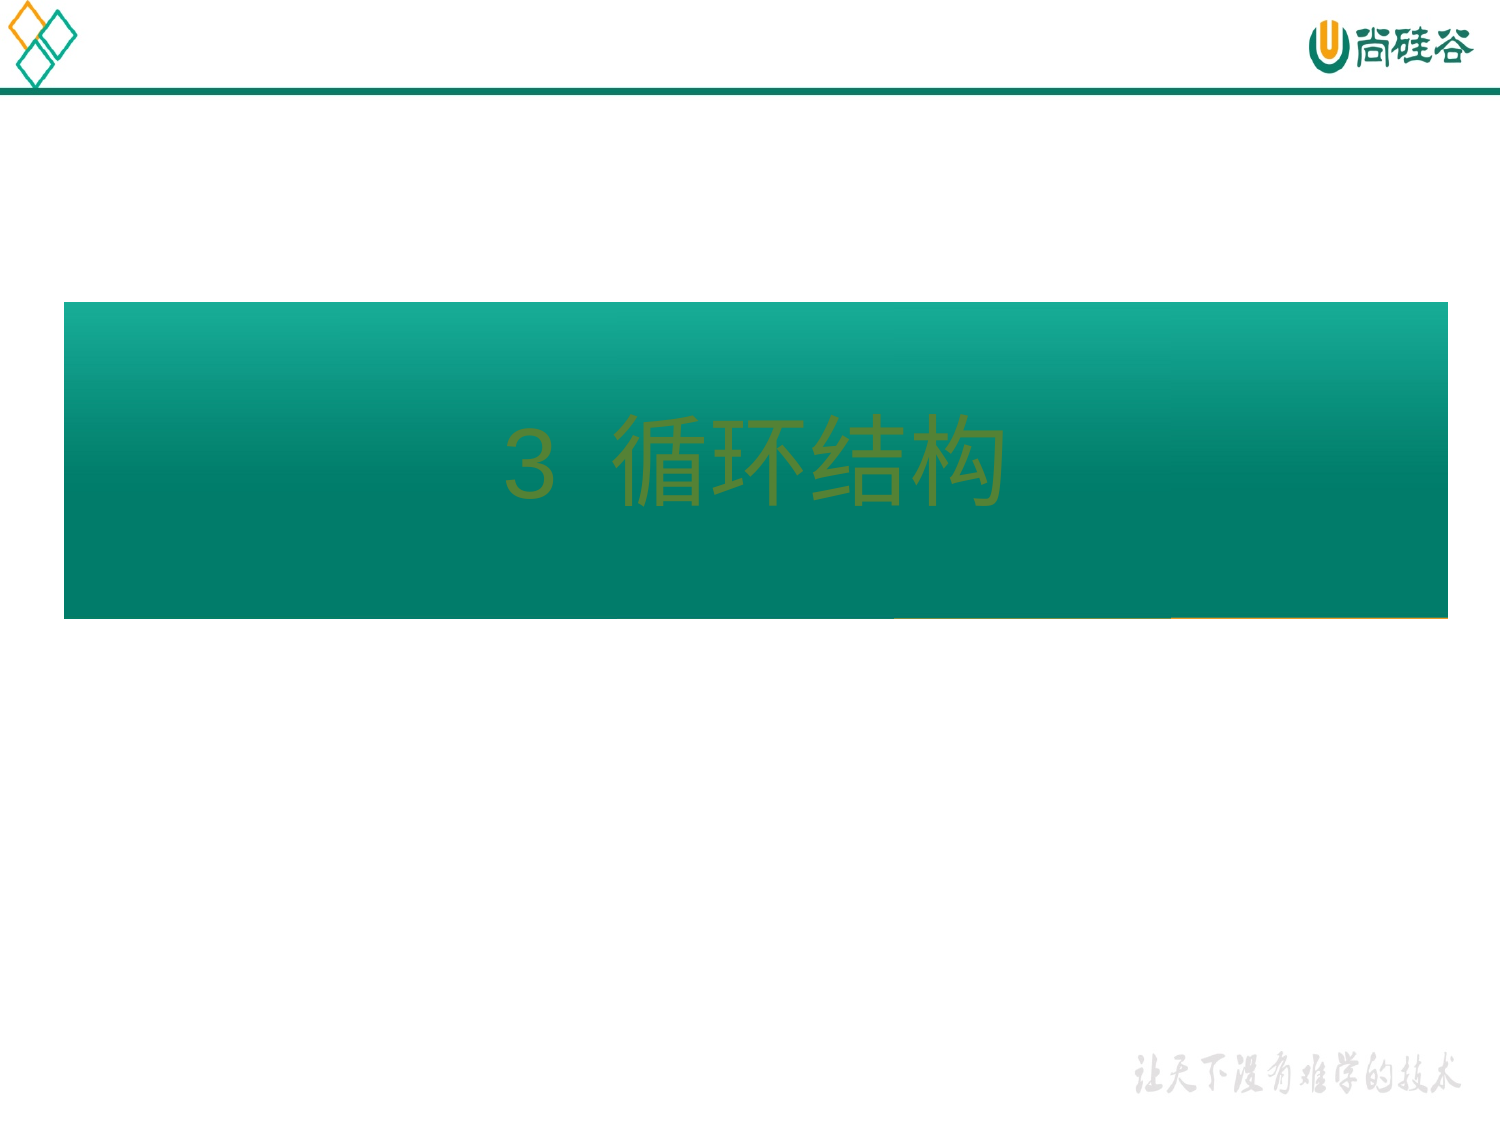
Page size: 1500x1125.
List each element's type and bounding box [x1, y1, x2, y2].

list [64, 302, 1448, 619]
picture [0, 0, 1500, 1125]
